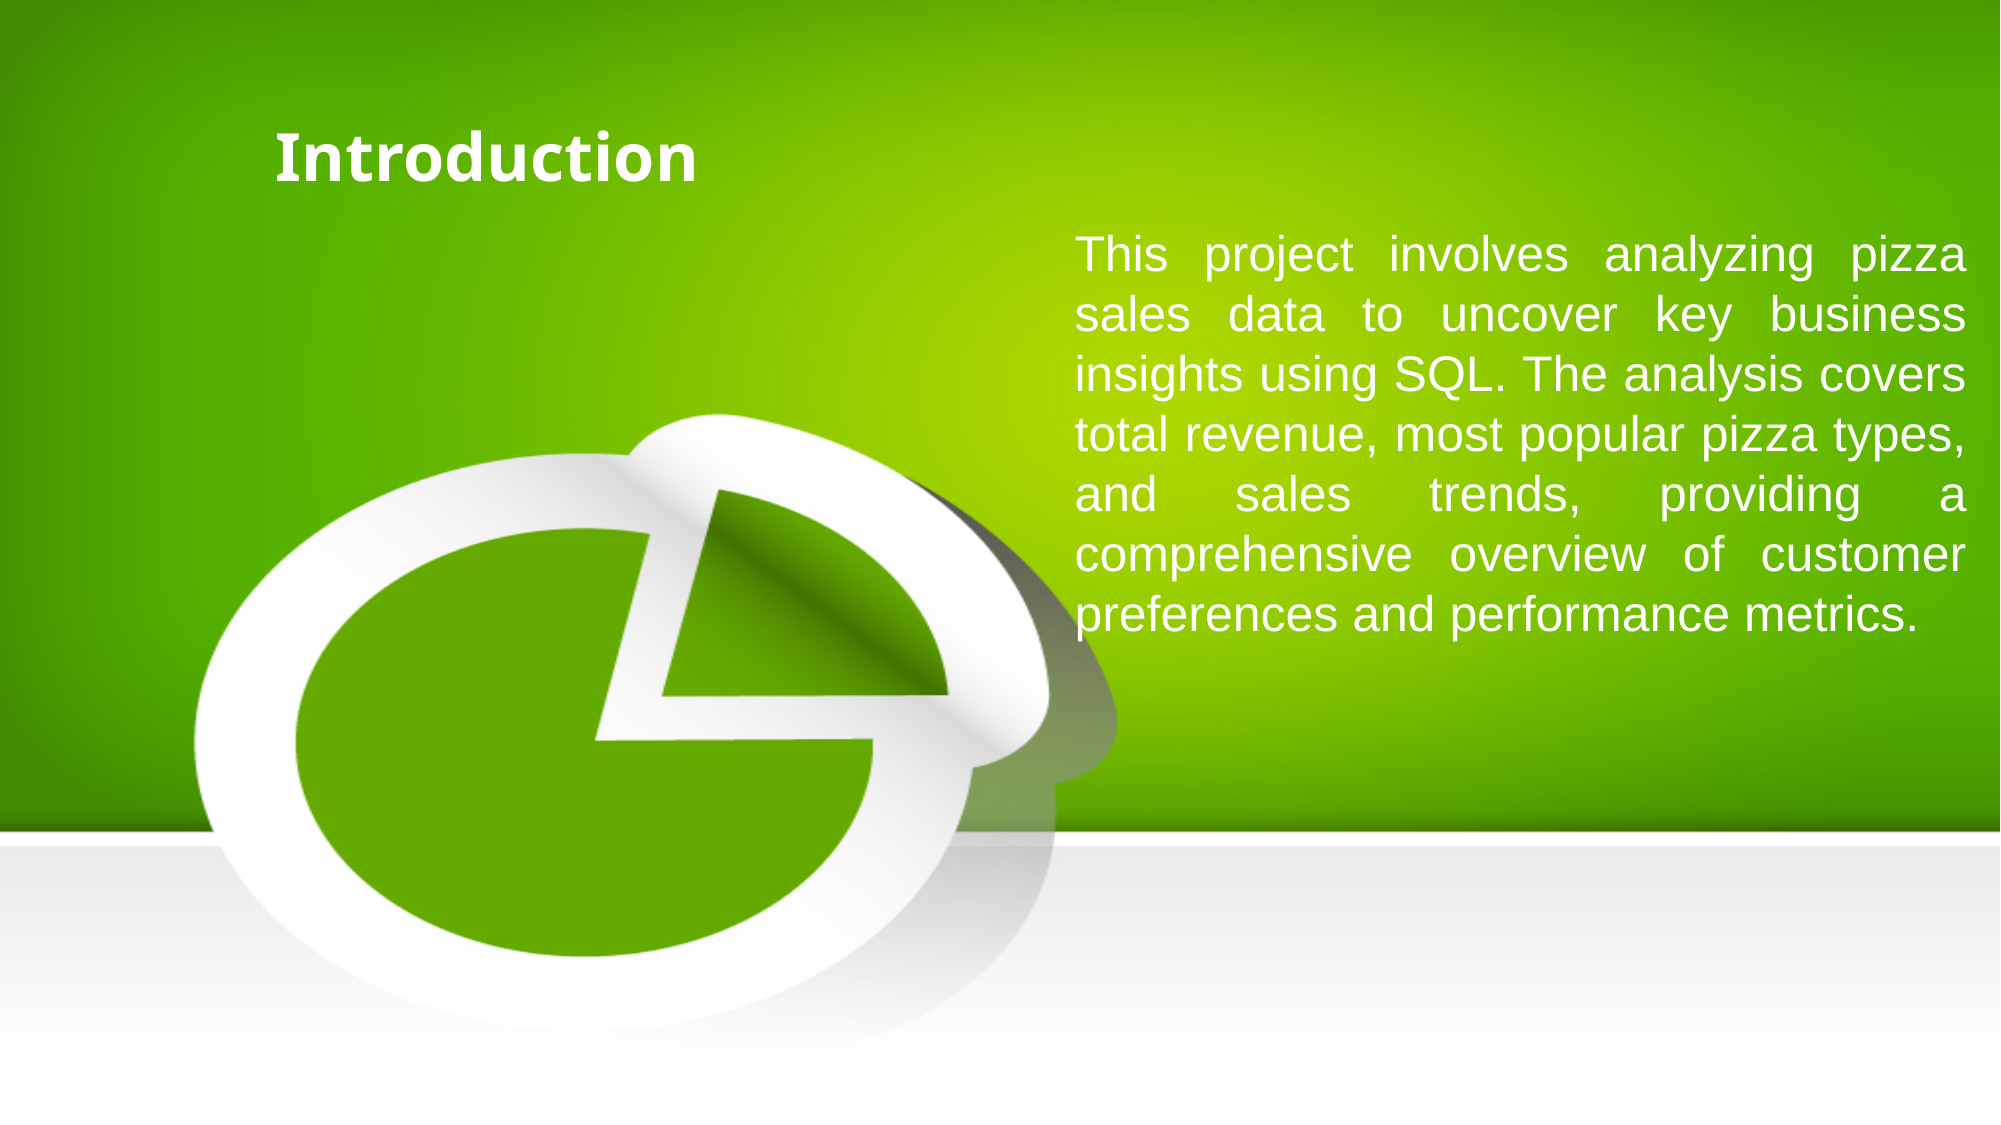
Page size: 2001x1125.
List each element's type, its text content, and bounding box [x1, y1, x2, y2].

title Introduction [244, 118, 731, 272]
subtitle This project involves analyzing pizza sales data to uncover key business insights using SQL. The analysis covers total revenue, most popular pizza types, and sales trends, providing a comprehensive overview of customer preferences and performance metrics. [1059, 214, 1982, 950]
picture [0, 0, 2000, 1125]
